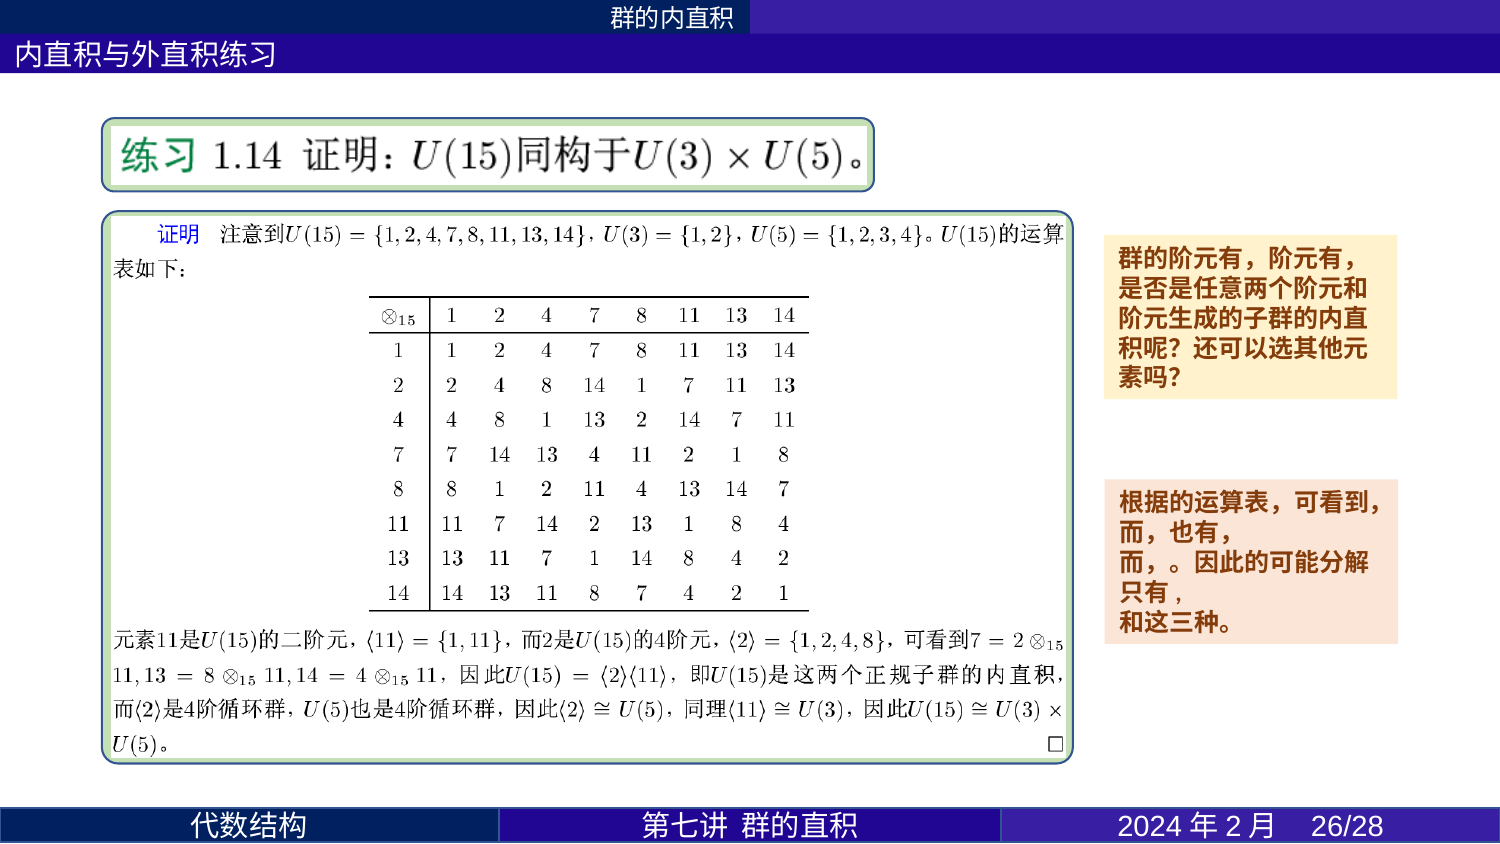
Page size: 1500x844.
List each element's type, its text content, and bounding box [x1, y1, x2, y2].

text_box 内直积与外直积练习 [0, 33, 1500, 74]
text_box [101, 211, 1073, 764]
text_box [101, 118, 874, 192]
text_box [749, 0, 1500, 33]
text_box 2024年2月 /28 [1000, 807, 1500, 843]
text_box 第七讲 群的直积 [498, 807, 1000, 843]
text_box 群的内直积 [0, 0, 749, 33]
text_box 代数结构 [0, 807, 498, 843]
